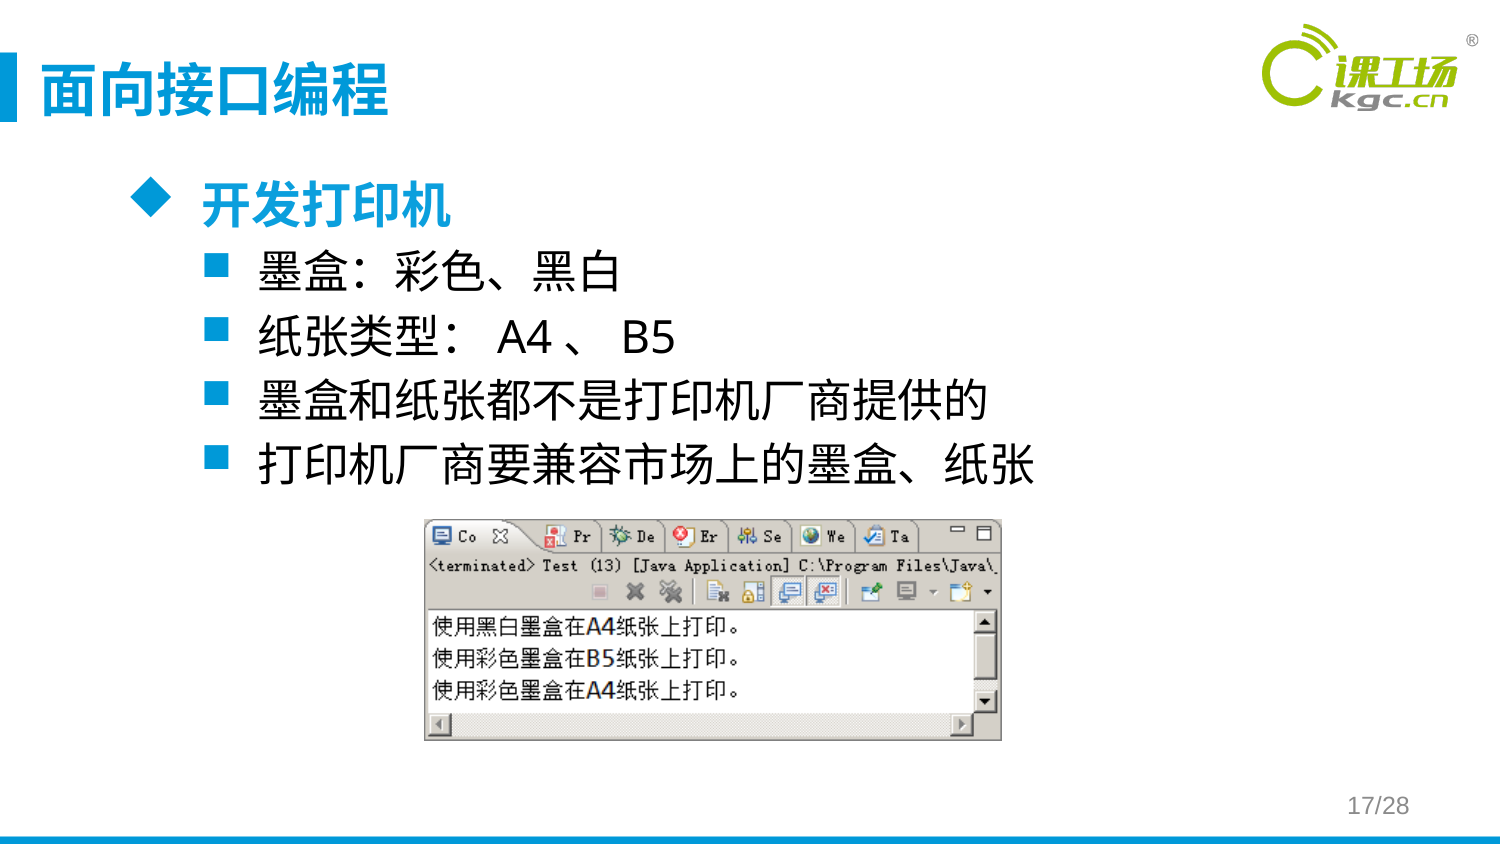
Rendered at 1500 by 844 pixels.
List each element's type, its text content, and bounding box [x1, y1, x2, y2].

list 开发打印机 墨盒：彩色、黑白 纸张类型：A4、B5 墨盒和纸张都不是打印机厂商提供的 打印机厂商要兼容市场上的墨盒、纸张 [110, 166, 1385, 724]
picture [0, 0, 1500, 836]
slide_number 17/28 [1074, 782, 1425, 828]
title 面向接口编程 [39, 33, 1383, 151]
